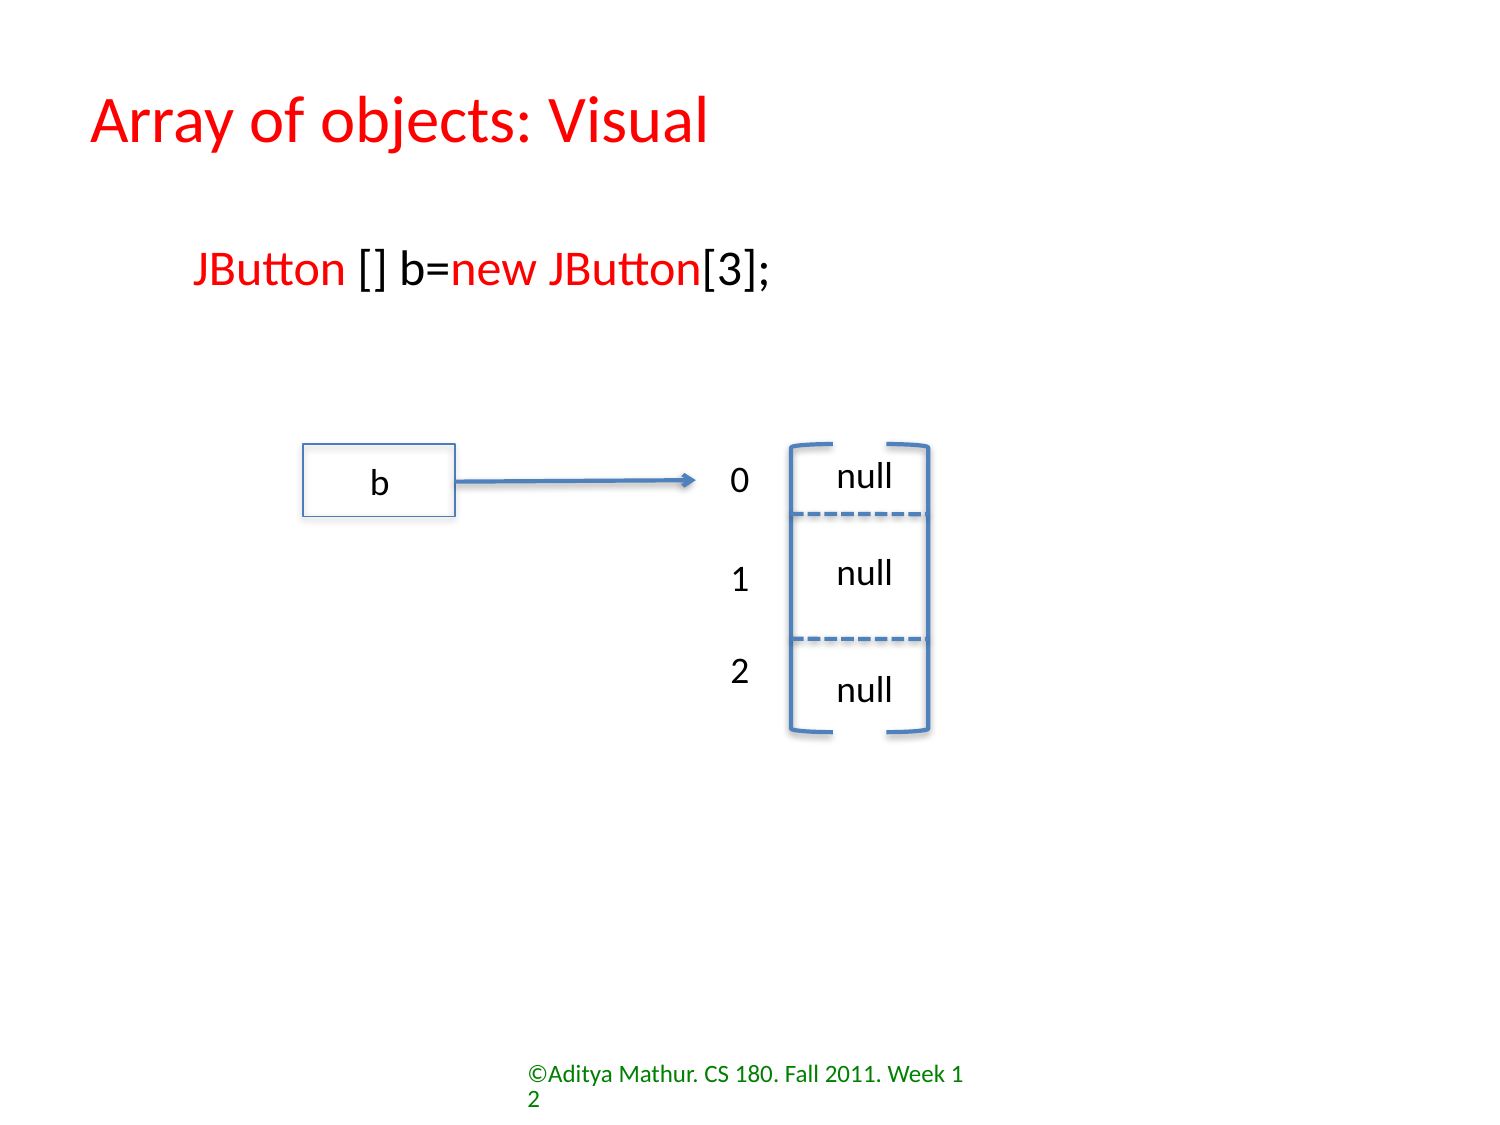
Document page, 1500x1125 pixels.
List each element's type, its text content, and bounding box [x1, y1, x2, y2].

title Array of objects: Visual [75, 69, 1263, 230]
footer ©Aditya Mathur. CS 180. Fall 2011. Week 12 [512, 1042, 988, 1103]
text_box JButton [] b=new JButton[3]; [103, 229, 1352, 303]
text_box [302, 443, 929, 733]
